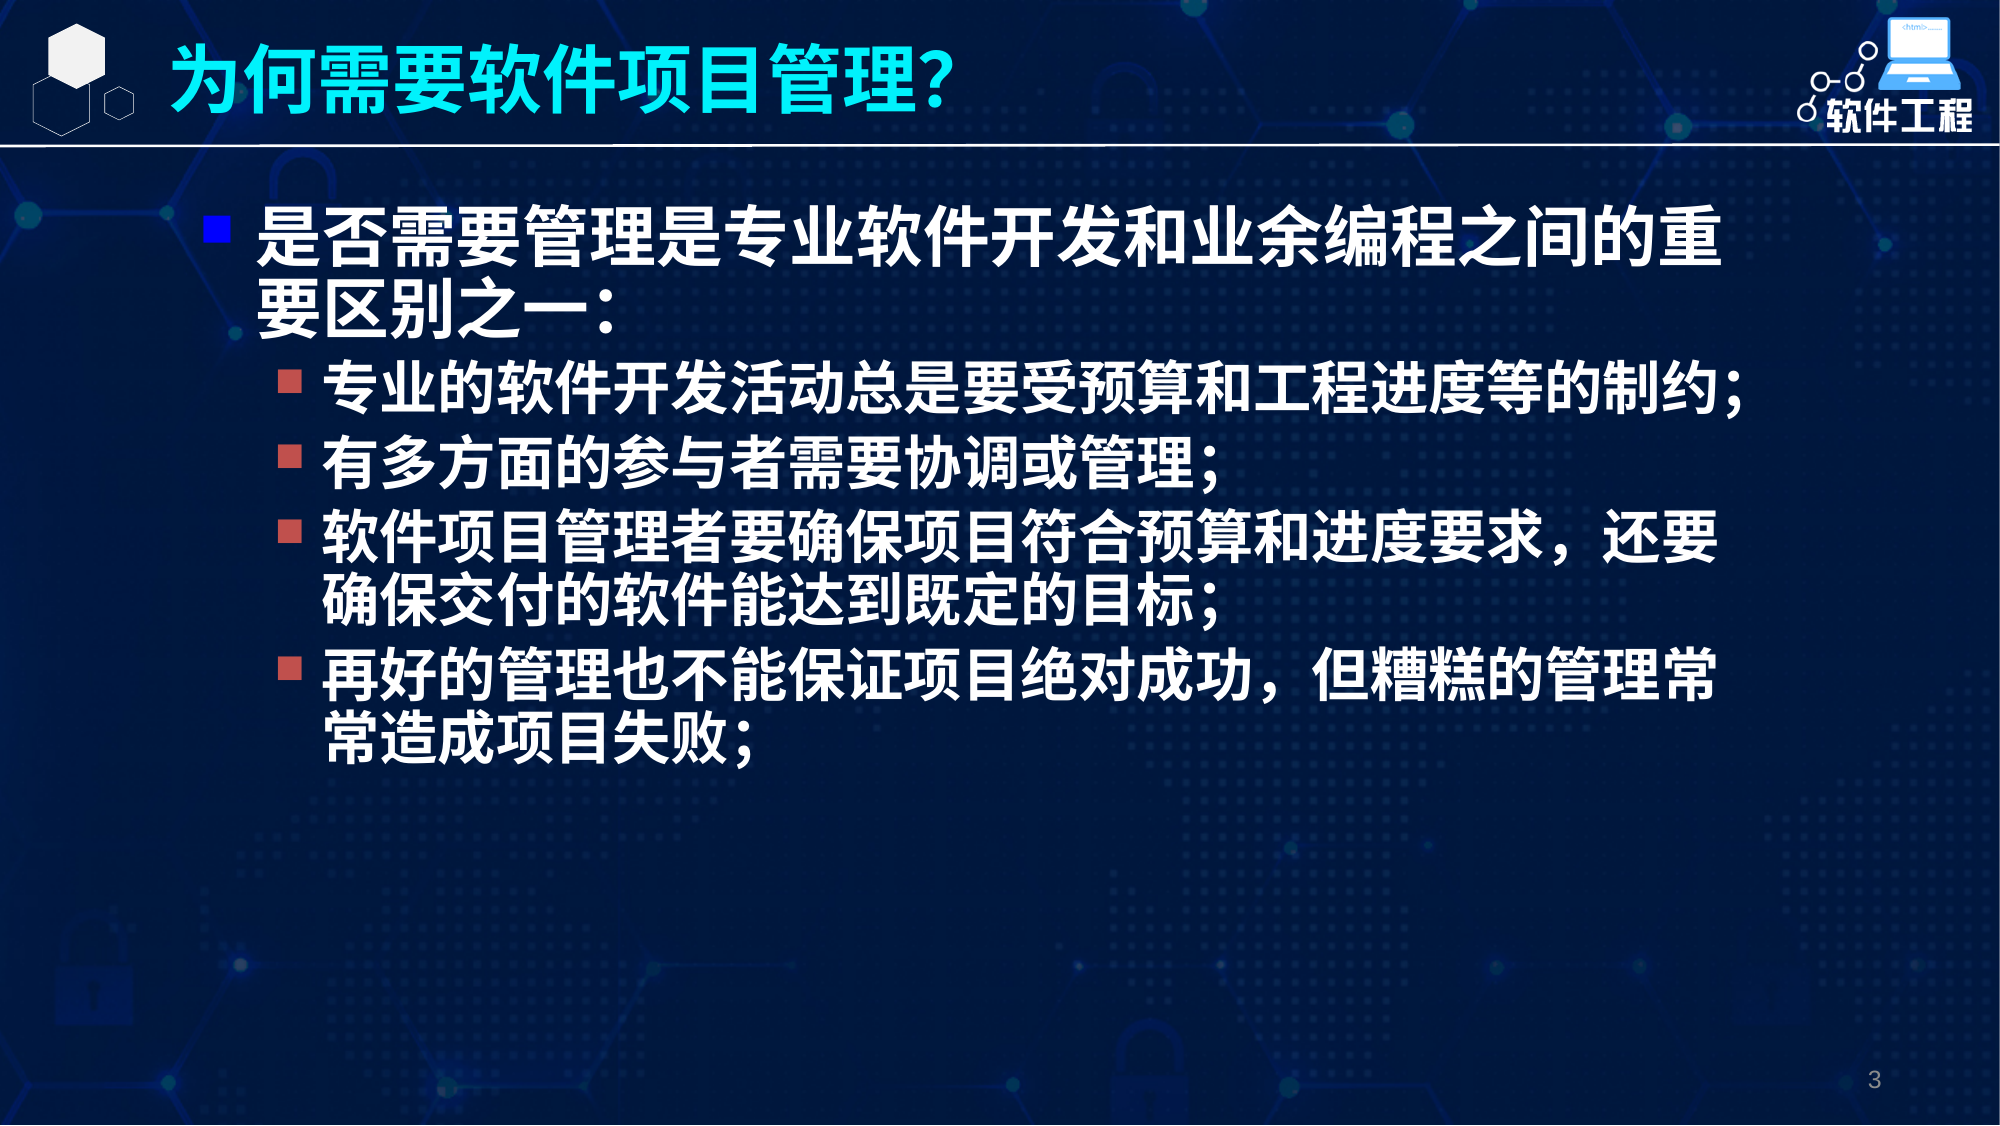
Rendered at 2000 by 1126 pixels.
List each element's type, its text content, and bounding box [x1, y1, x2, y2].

picture [0, 146, 2000, 1125]
picture [0, 0, 2000, 145]
text_box 为何需要软件项目管理？ [149, 19, 1500, 136]
text_box 是否需要管理是专业软件开发和业余编程之间的重要区别之一： 专业的软件开发活动总是要受预算和工程进度等的制约； 有多方面的参与者需要协调或管理； 软件项目管理者要确保项目符合预算和进度要求，还要确保交付的软件能达到既定的目标； 再好的管理也不能保证项目绝对成功，但糟糕的管理常常造成项目失败； [184, 196, 1780, 1000]
slide_number 3 [1433, 1042, 1900, 1103]
